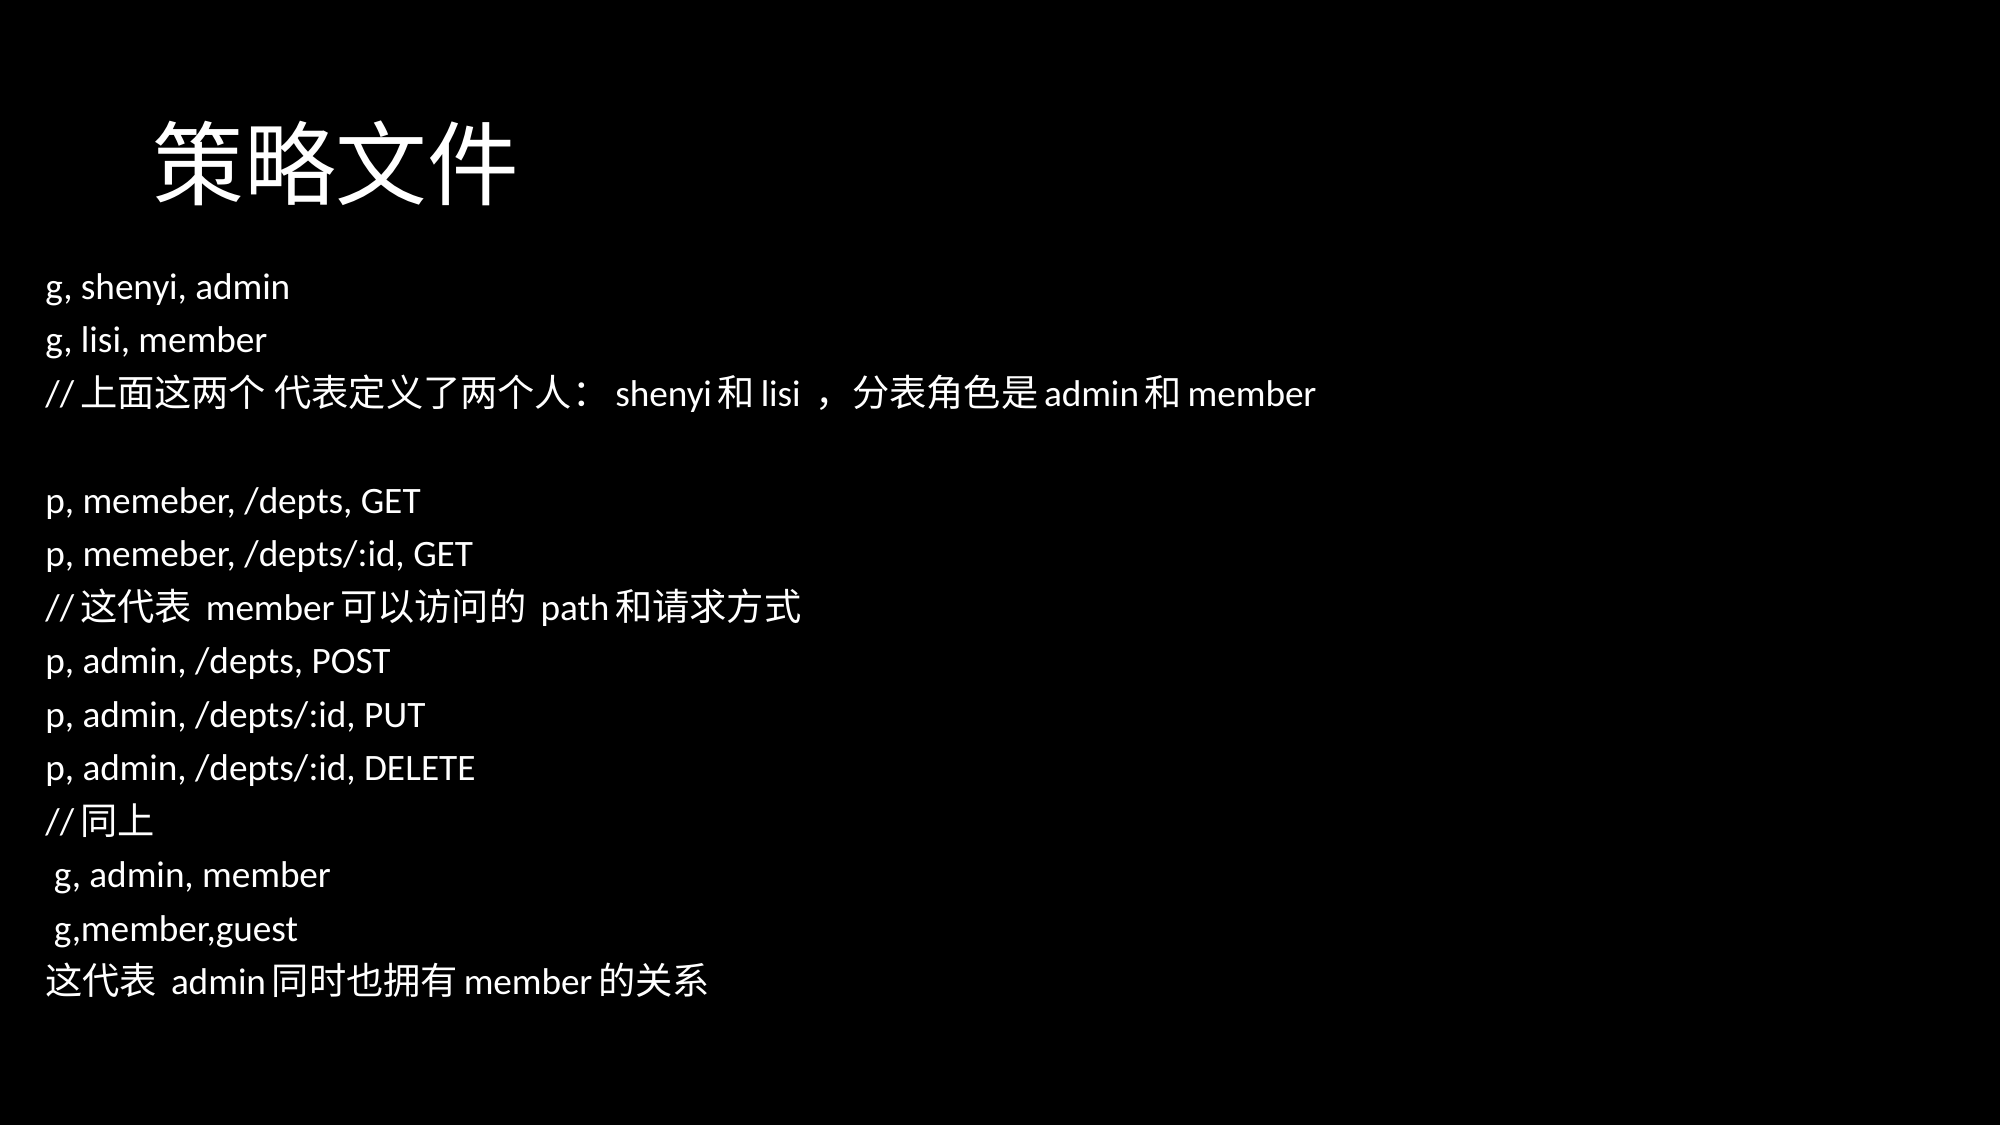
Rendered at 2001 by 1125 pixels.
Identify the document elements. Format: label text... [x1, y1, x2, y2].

list g, shenyi, admin g, lisi, member //上面这两个 代表定义了两个人：shenyi和lisi ，分表角色是admin和member p, memeber, /depts, GET p, memeber, /depts/:id, GET //这代表 member可以访问的 path和请求方式 p, admin, /depts, POST p, admin, /depts/:id, PUT p, admin, /depts/:id, DELETE //同上 g, admin, member g,member,guest 这代表 admin同时也拥有member的关系 [30, 259, 1863, 1014]
title 策略文件 [137, 59, 1863, 259]
